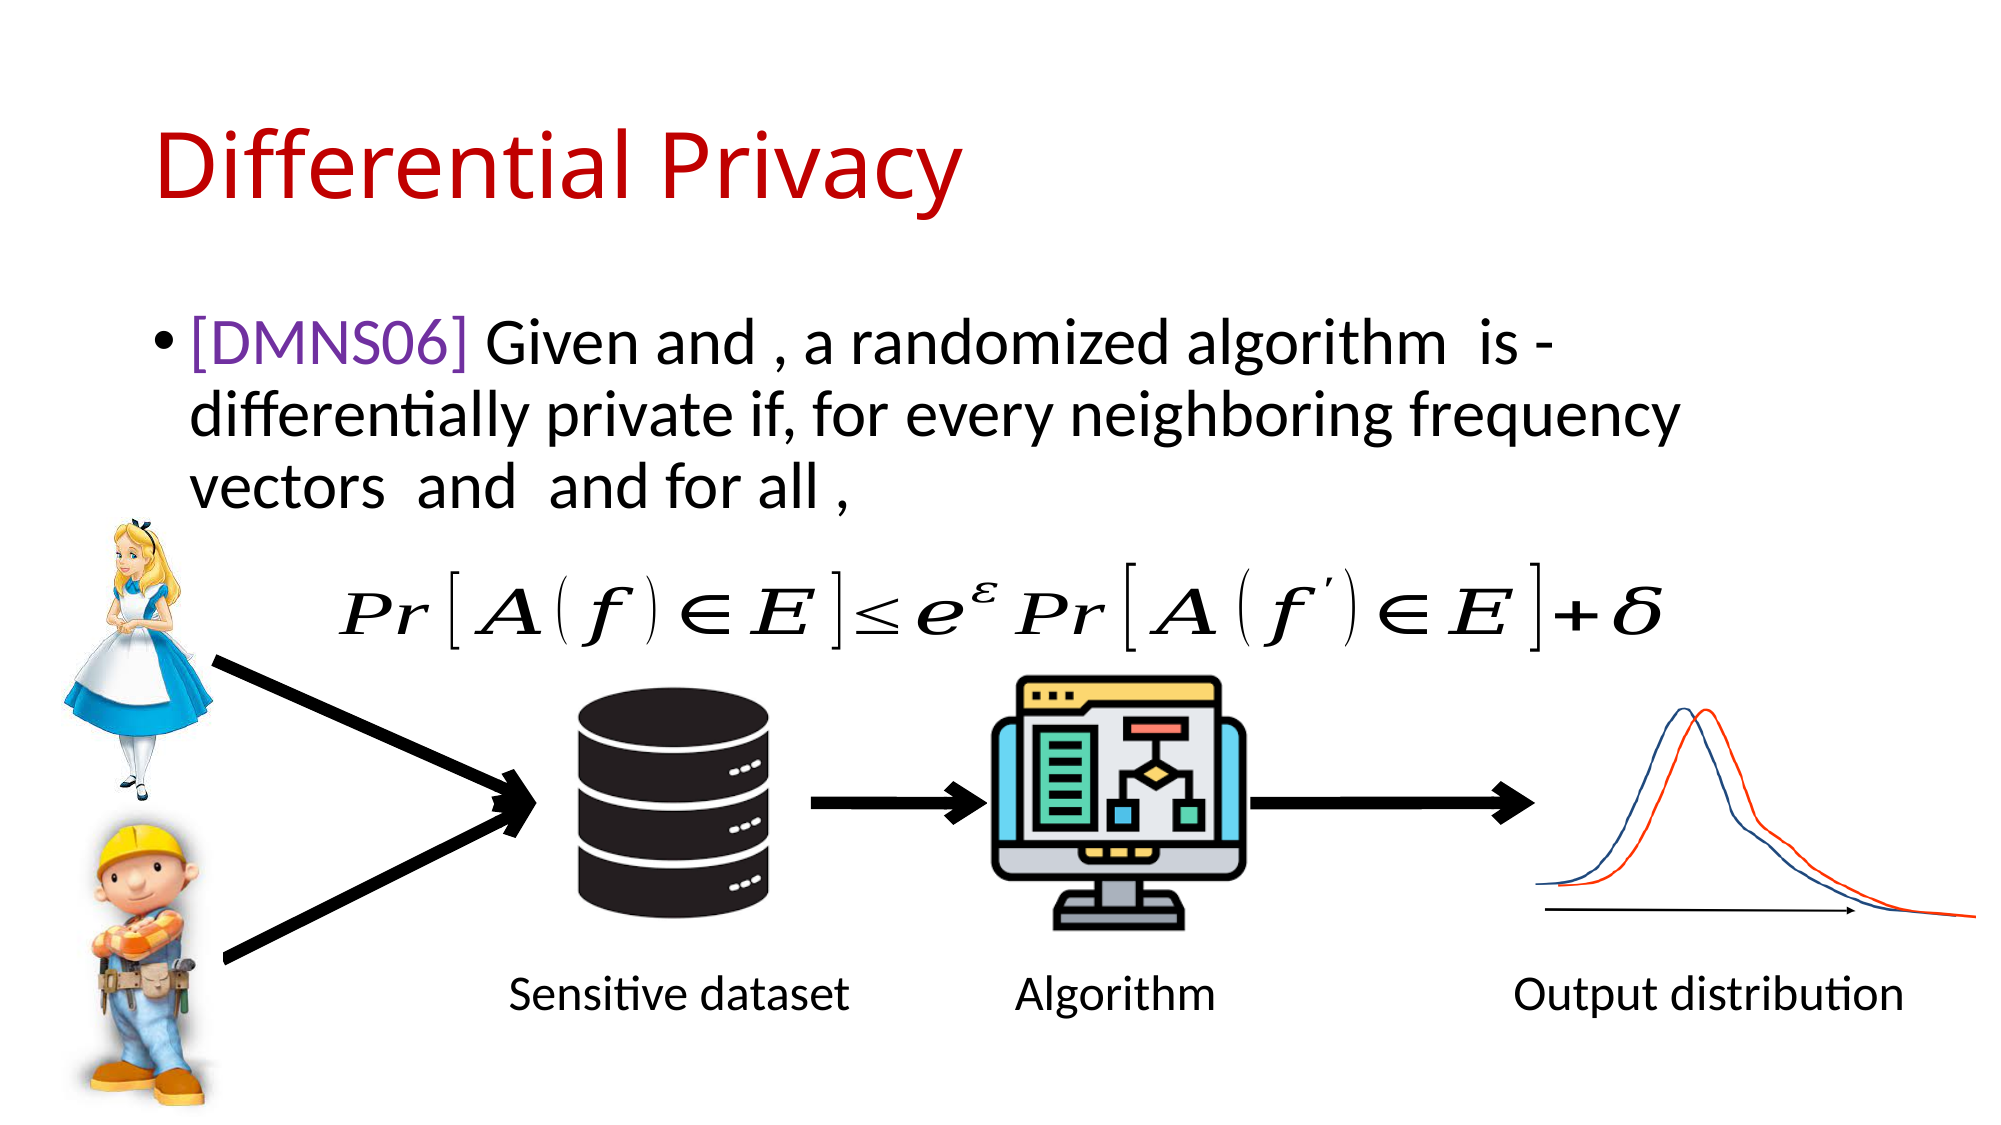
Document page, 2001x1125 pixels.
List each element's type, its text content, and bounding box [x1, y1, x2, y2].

picture [537, 665, 811, 941]
text_box Sensitive dataset [493, 953, 890, 1029]
picture [1535, 681, 1976, 925]
title Differential Privacy [137, 59, 1863, 278]
text_box Algorithm [999, 953, 1251, 1029]
picture [987, 671, 1251, 935]
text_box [213, 660, 537, 802]
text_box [223, 802, 537, 960]
text_box Output distribution [1498, 953, 1939, 1029]
picture [61, 516, 223, 1117]
